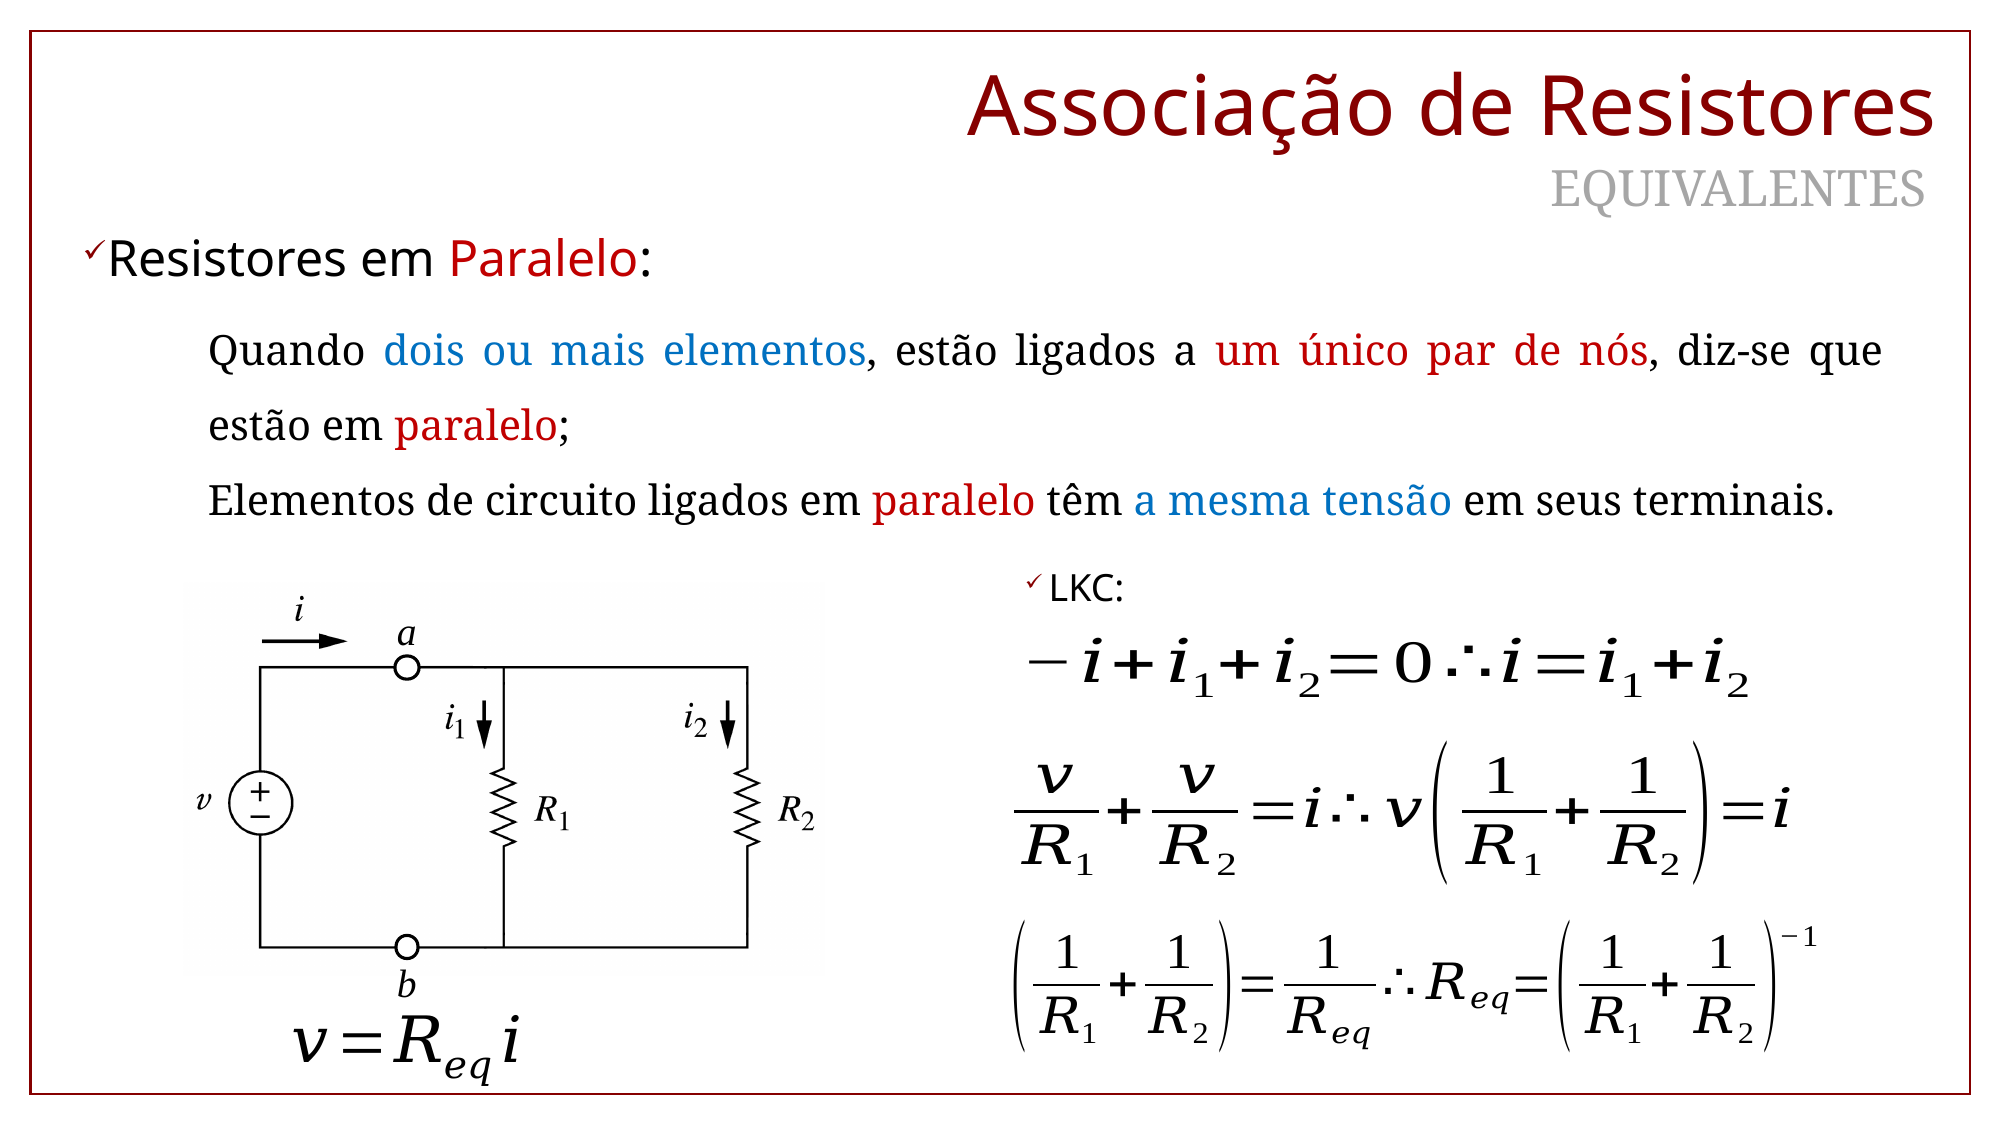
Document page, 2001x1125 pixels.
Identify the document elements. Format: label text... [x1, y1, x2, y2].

text_box LKC: [1010, 556, 1189, 617]
text_box Associação de Resistores [449, 65, 1950, 159]
text_box EQUIVALENTES [1535, 148, 1943, 224]
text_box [381, 598, 433, 1014]
text_box Resistores em Paralelo: [67, 219, 1561, 295]
picture [183, 582, 825, 976]
text_box Quando dois ou mais elementos, estão ligados a um único par de nós, diz-se que estão em paralelo; Elementos de circuito ligados em paralelo têm a mesma tensão em seus terminais. [193, 291, 1898, 532]
text_box [29, 30, 1971, 1095]
